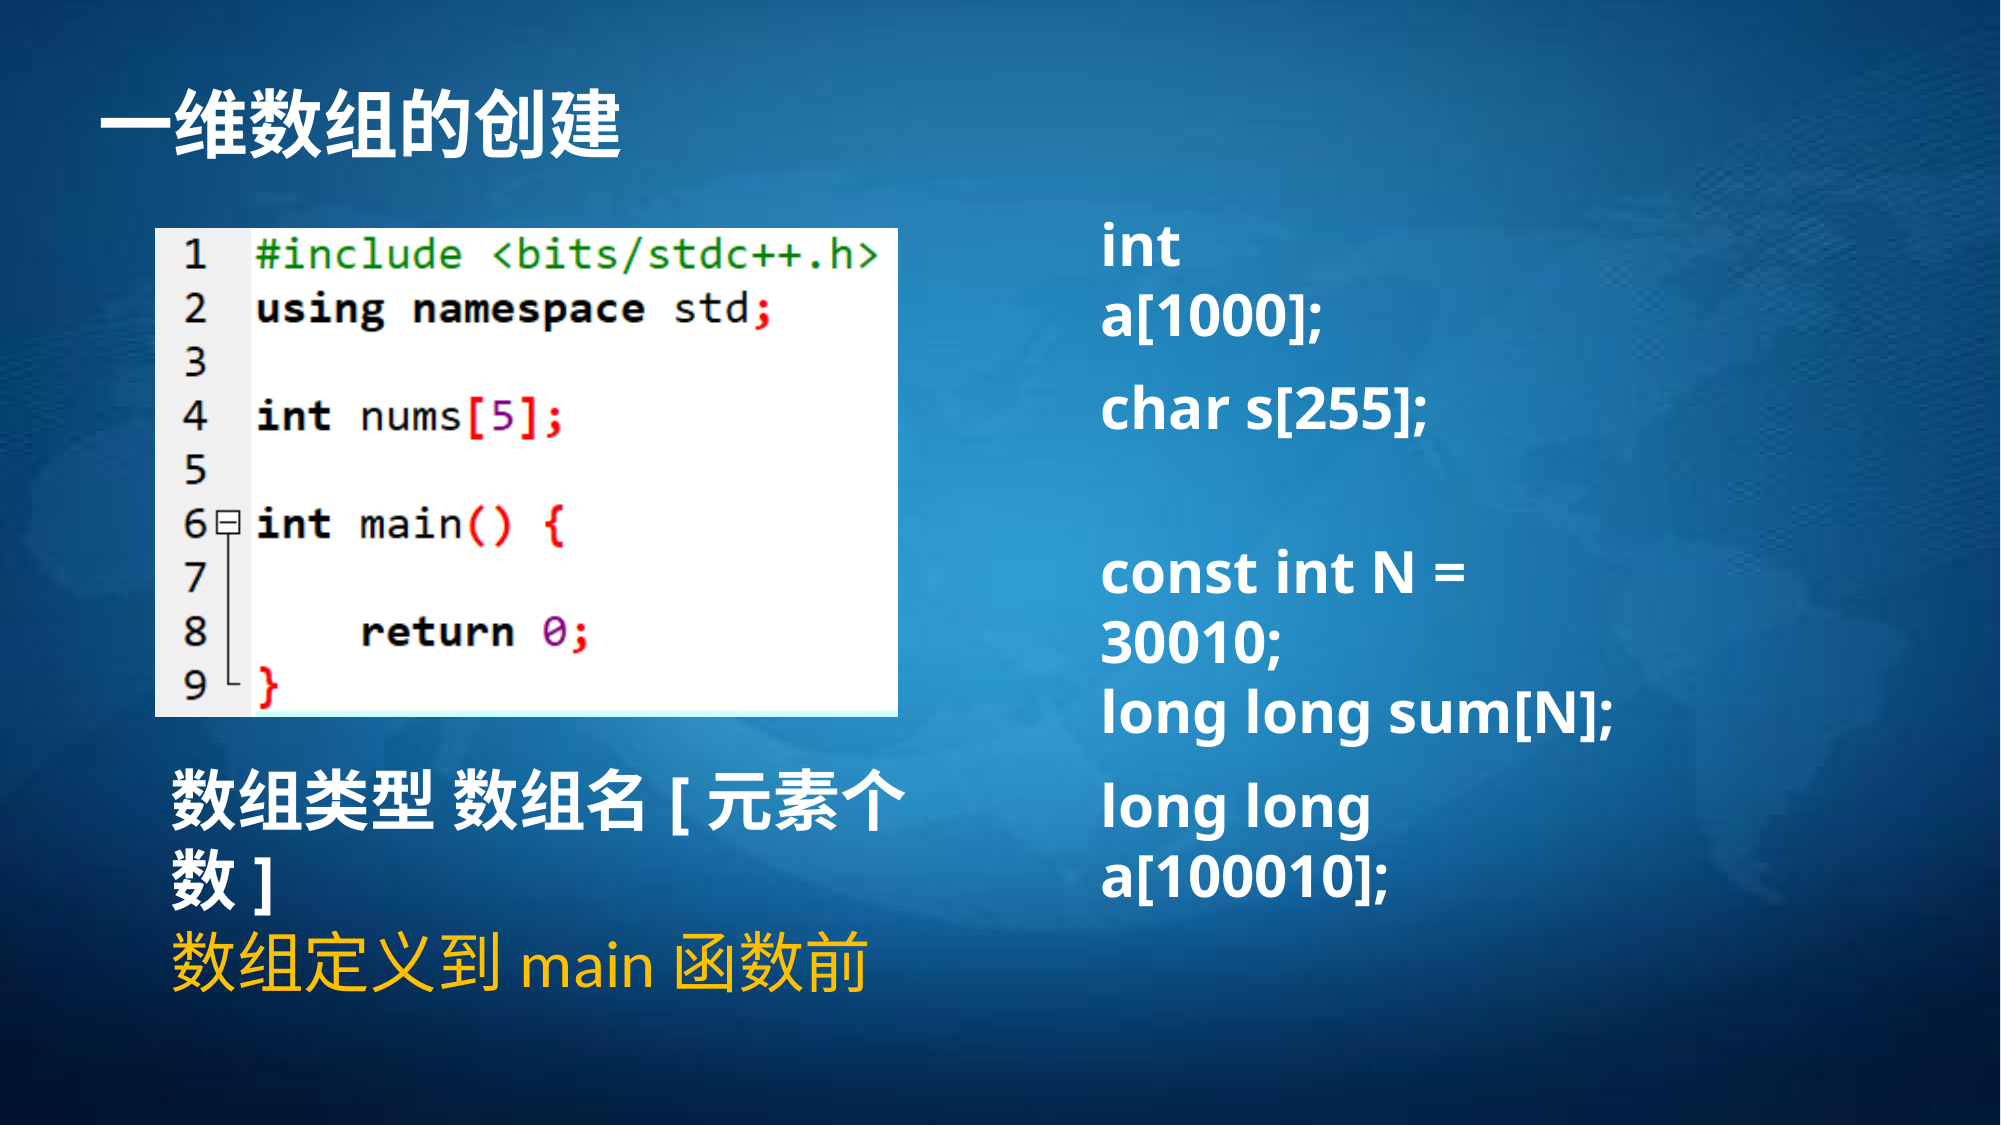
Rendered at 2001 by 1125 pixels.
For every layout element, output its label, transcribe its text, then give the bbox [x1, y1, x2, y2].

text_box 数组定义到main函数前 [155, 913, 1022, 1009]
text_box const int N = 30010; long long sum[N]; [1085, 527, 1663, 753]
text_box int a[1000]; [1085, 200, 1433, 356]
picture [0, 0, 2001, 1125]
text_box long long a[100010]; [1085, 761, 1663, 917]
text_box char s[255]; [1085, 364, 1452, 450]
text_box 一维数组的创建 [83, 69, 706, 175]
text_box 数组类型 数组名[元素个数] [155, 751, 994, 913]
